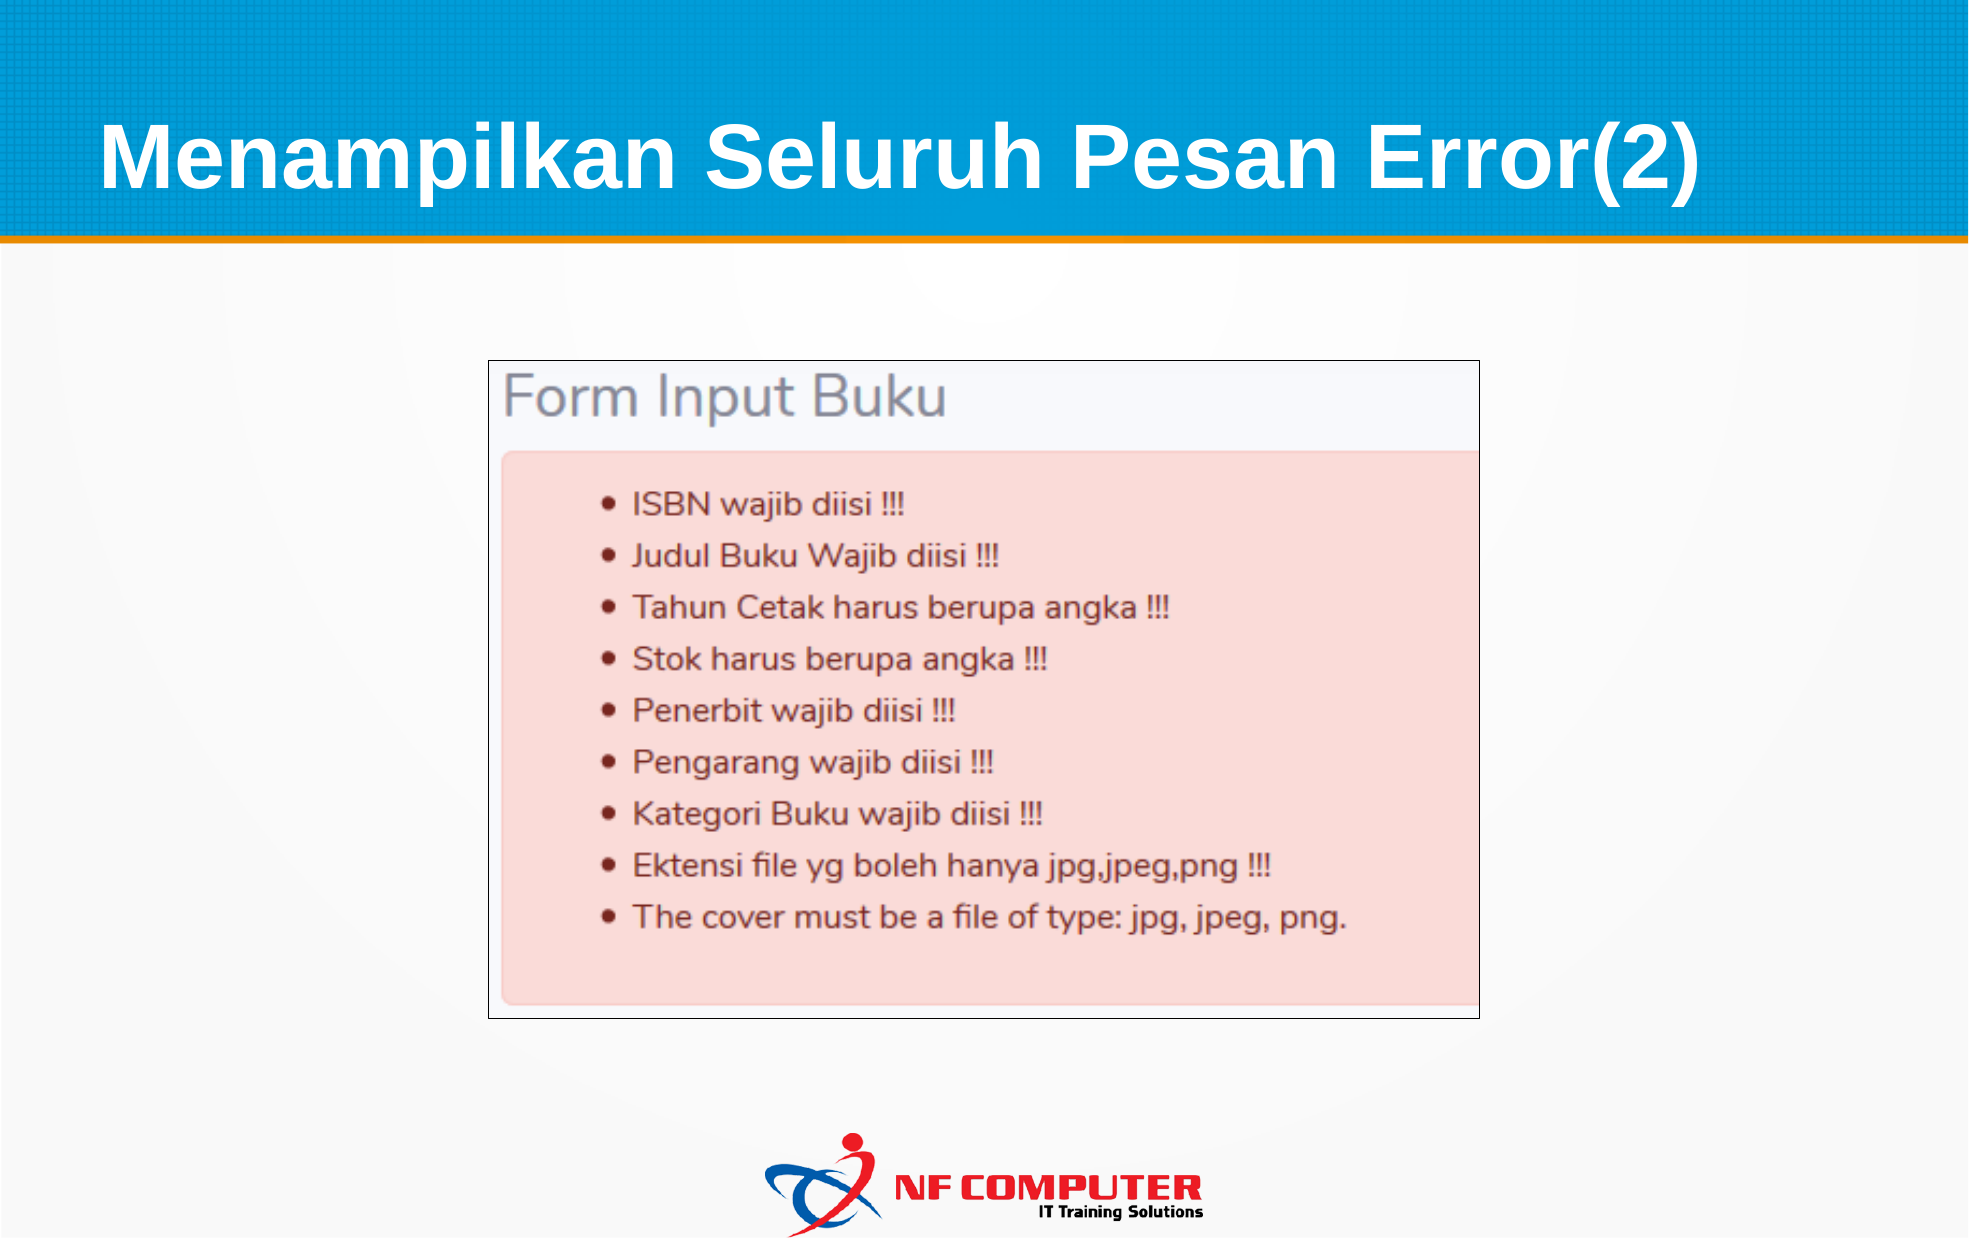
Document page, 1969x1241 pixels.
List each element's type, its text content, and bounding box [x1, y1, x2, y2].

picture [0, 236, 1969, 1241]
text_box Menampilkan Seluruh Pesan Error(2) [98, 0, 1870, 207]
